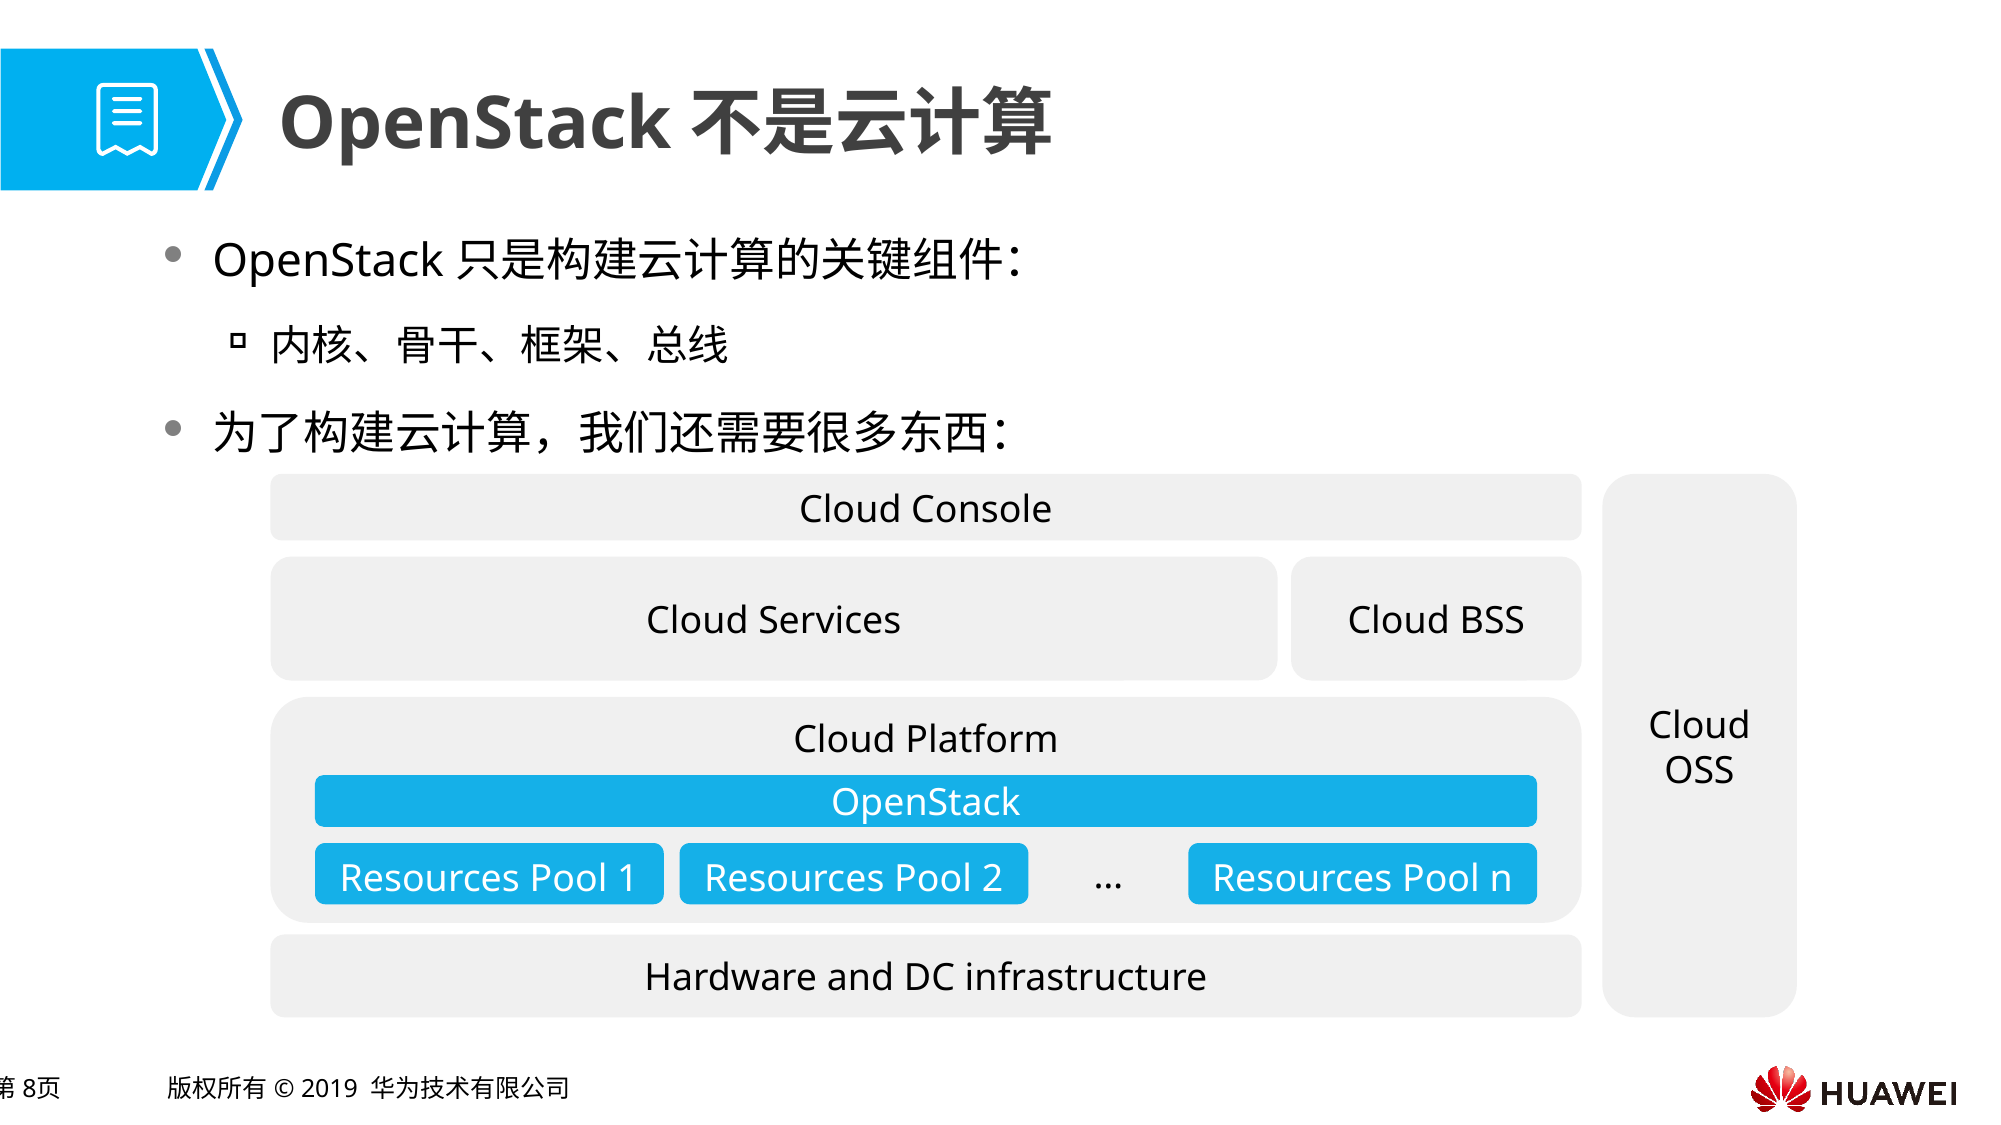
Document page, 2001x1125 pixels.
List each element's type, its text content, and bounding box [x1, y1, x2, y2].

text_box OpenStack [314, 775, 1538, 827]
list OpenStack只是构建云计算的关键组件： 内核、骨干、框架、总线 为了构建云计算，我们还需要很多东西： [149, 202, 1883, 971]
text_box … [1044, 843, 1173, 903]
text_box Cloud Console [270, 473, 1582, 541]
text_box Cloud BSS [1291, 556, 1582, 681]
text_box Cloud Services [270, 556, 1278, 681]
text_box Hardware and DC infrastructure [270, 934, 1582, 1018]
text_box Resources Pool 1 [315, 843, 664, 905]
text_box Cloud Platform [270, 696, 1582, 923]
picture [1751, 1066, 1956, 1112]
text_box Resources Pool 2 [679, 843, 1029, 905]
title OpenStack不是云计算 [261, 67, 1875, 173]
text_box Resources Pool n [1188, 843, 1538, 905]
text_box Cloud OSS [1602, 473, 1797, 1018]
